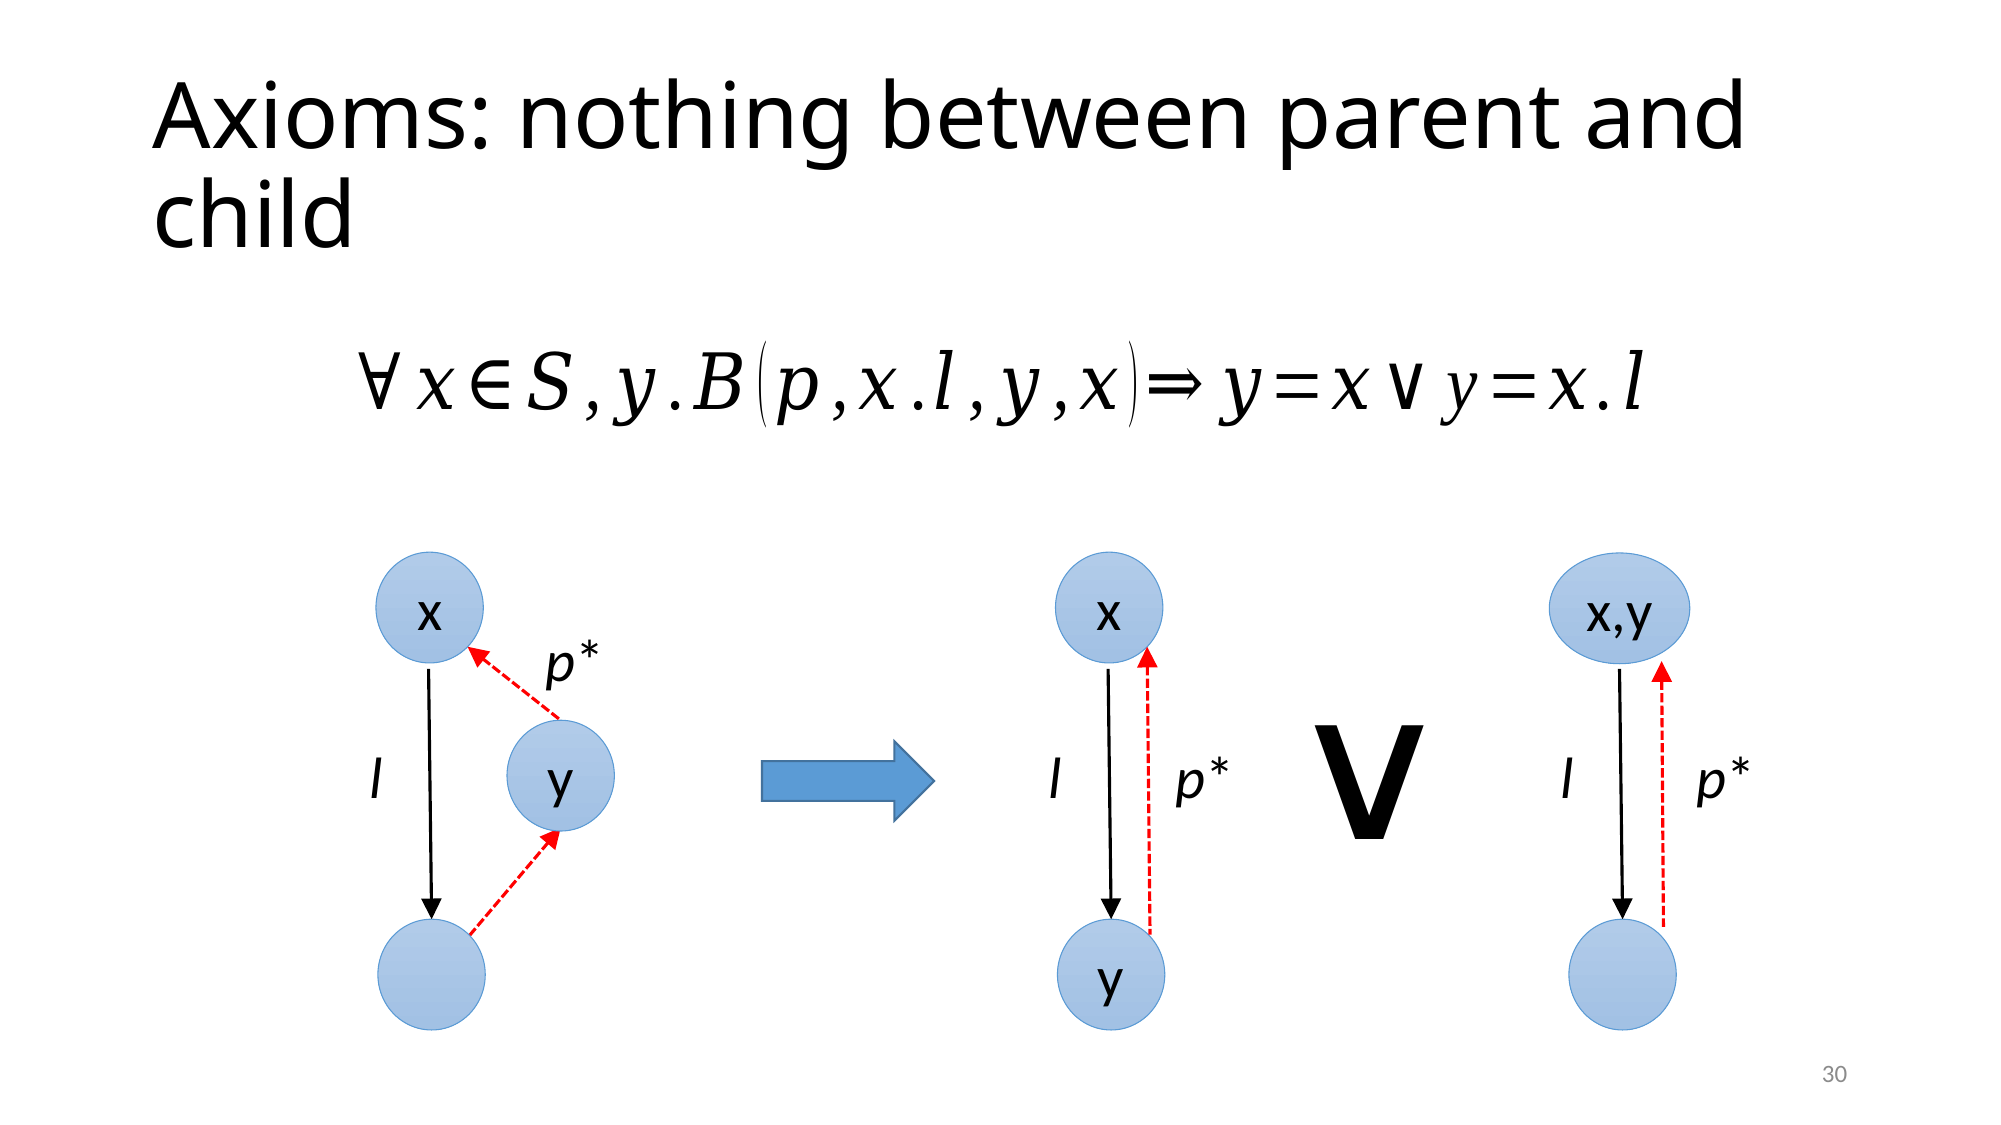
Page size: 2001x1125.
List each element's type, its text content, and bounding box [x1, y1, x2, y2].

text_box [1108, 668, 1112, 920]
slide_number 30 [1412, 1042, 1863, 1103]
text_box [1147, 646, 1151, 935]
text_box [1568, 918, 1677, 1031]
text_box l [354, 732, 398, 818]
text_box y [1056, 918, 1166, 1031]
text_box x,y [1548, 552, 1691, 665]
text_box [467, 646, 561, 721]
text_box p* [530, 615, 620, 701]
text_box [760, 738, 936, 824]
title Axioms: nothing between parent and child [137, 59, 1863, 278]
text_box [1619, 668, 1623, 920]
text_box y [506, 719, 615, 832]
text_box x [1054, 551, 1164, 664]
text_box x [375, 551, 484, 664]
text_box p* [1681, 732, 1771, 818]
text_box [469, 831, 561, 936]
text_box l [1033, 732, 1077, 818]
text_box [377, 918, 486, 1031]
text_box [428, 668, 432, 920]
text_box l [1545, 732, 1589, 818]
text_box p* [1160, 732, 1250, 818]
